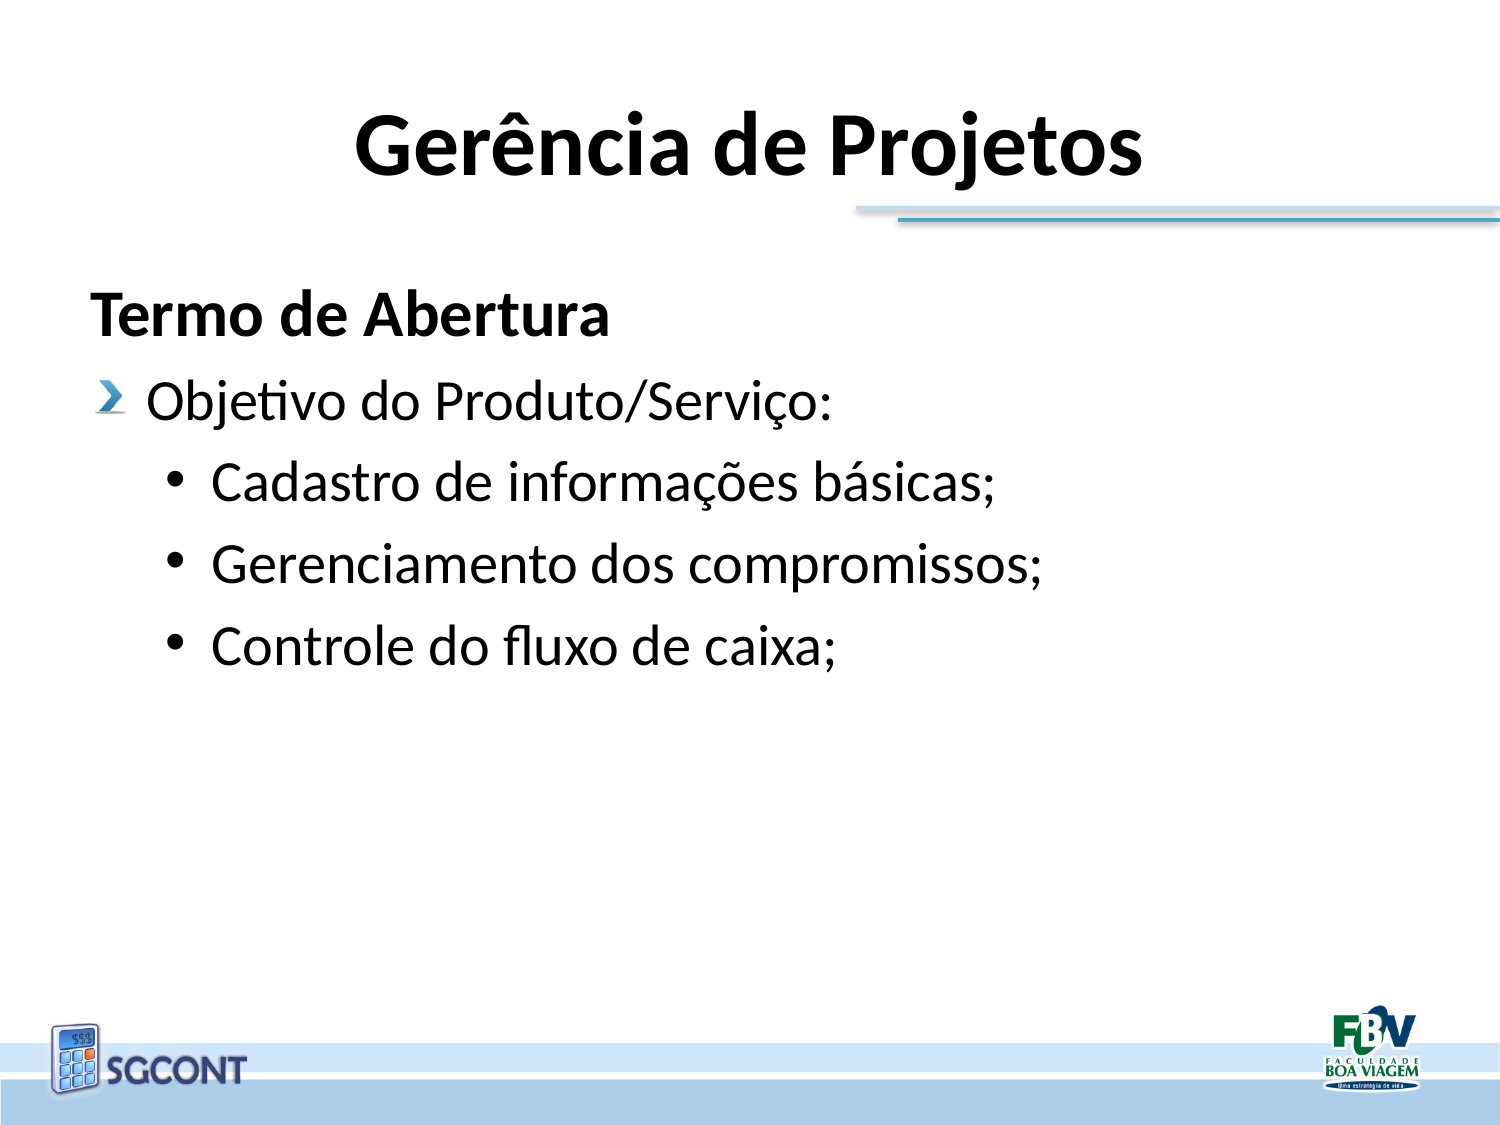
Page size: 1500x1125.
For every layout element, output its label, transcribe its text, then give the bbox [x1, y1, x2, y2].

picture [90, 376, 131, 417]
title Gerência de Projetos [75, 45, 1425, 233]
list Termo de Abertura Objetivo do Produto/Serviço: Cadastro de informações básicas; Gerenciamento dos compromissos; Controle do fluxo de caixa; [75, 262, 1425, 1005]
picture [0, 999, 1500, 1125]
